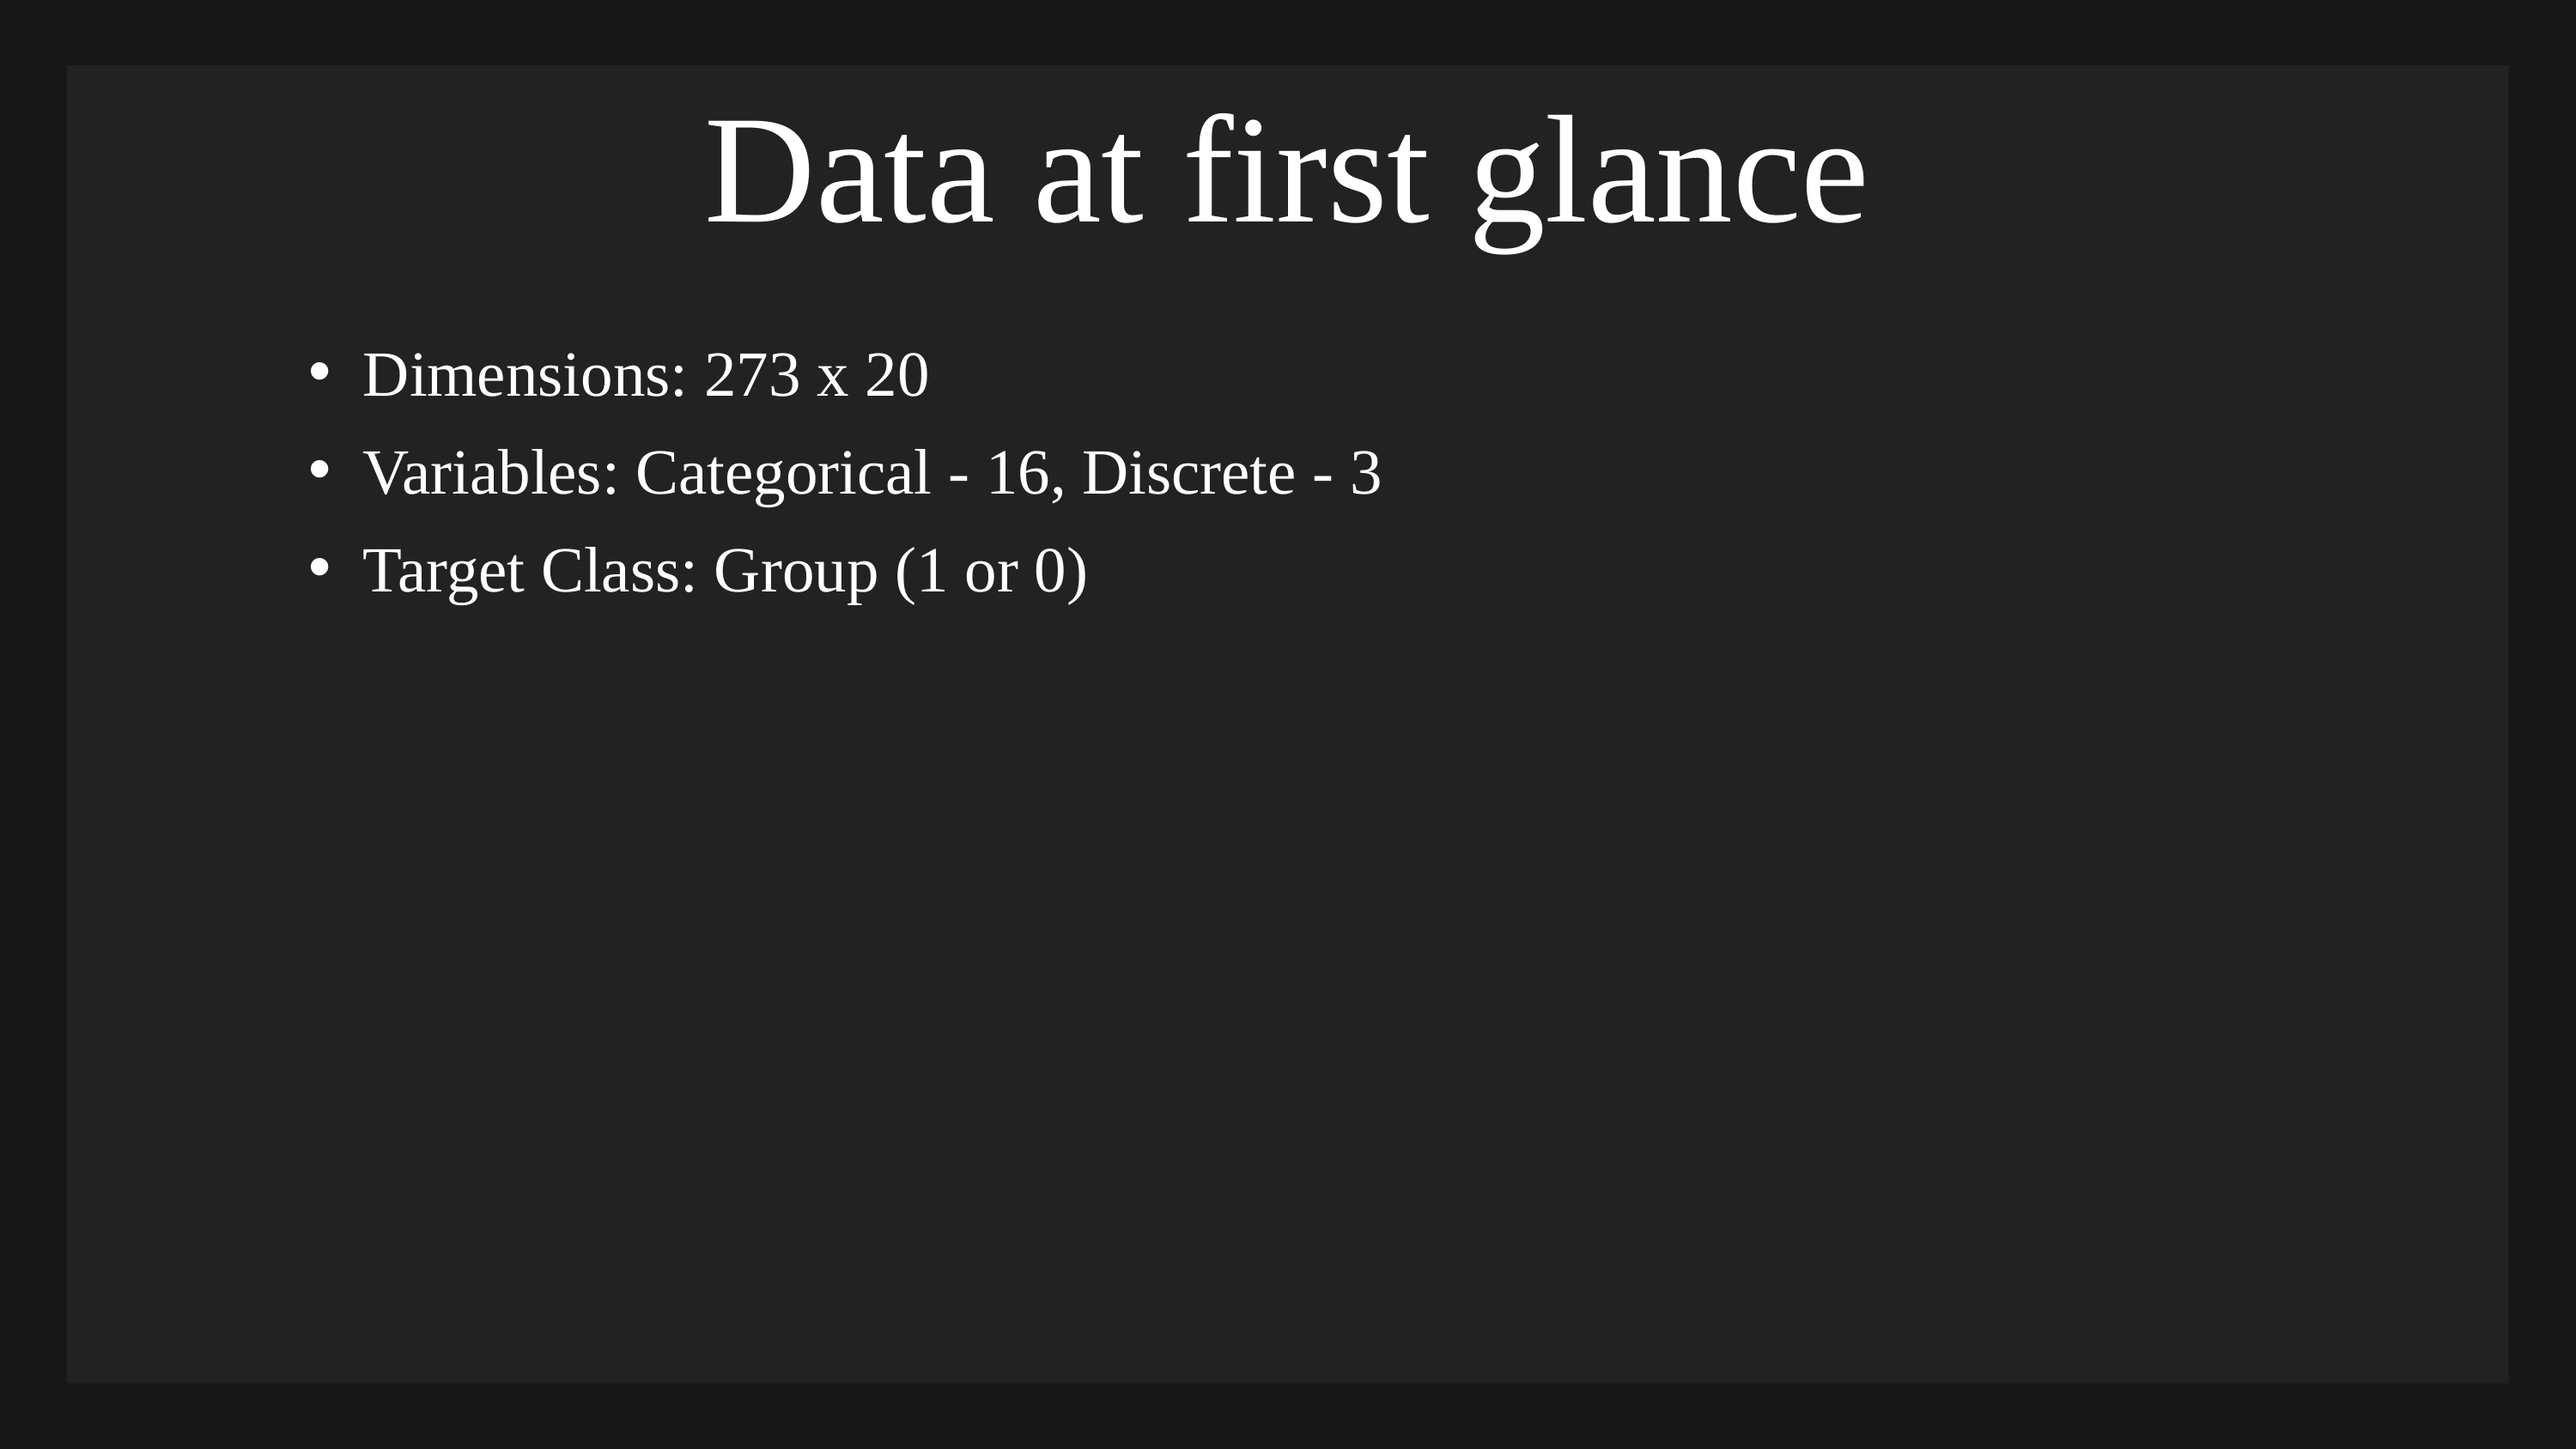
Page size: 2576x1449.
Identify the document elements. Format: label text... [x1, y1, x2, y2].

text_box Data at first glance [433, 99, 2143, 253]
text_box Dimensions: 273 x 20 Variables: Categorical - 16, Discrete - 3 Target Class: Group (1 or 0) [253, 311, 2324, 658]
text_box [67, 65, 2509, 1384]
